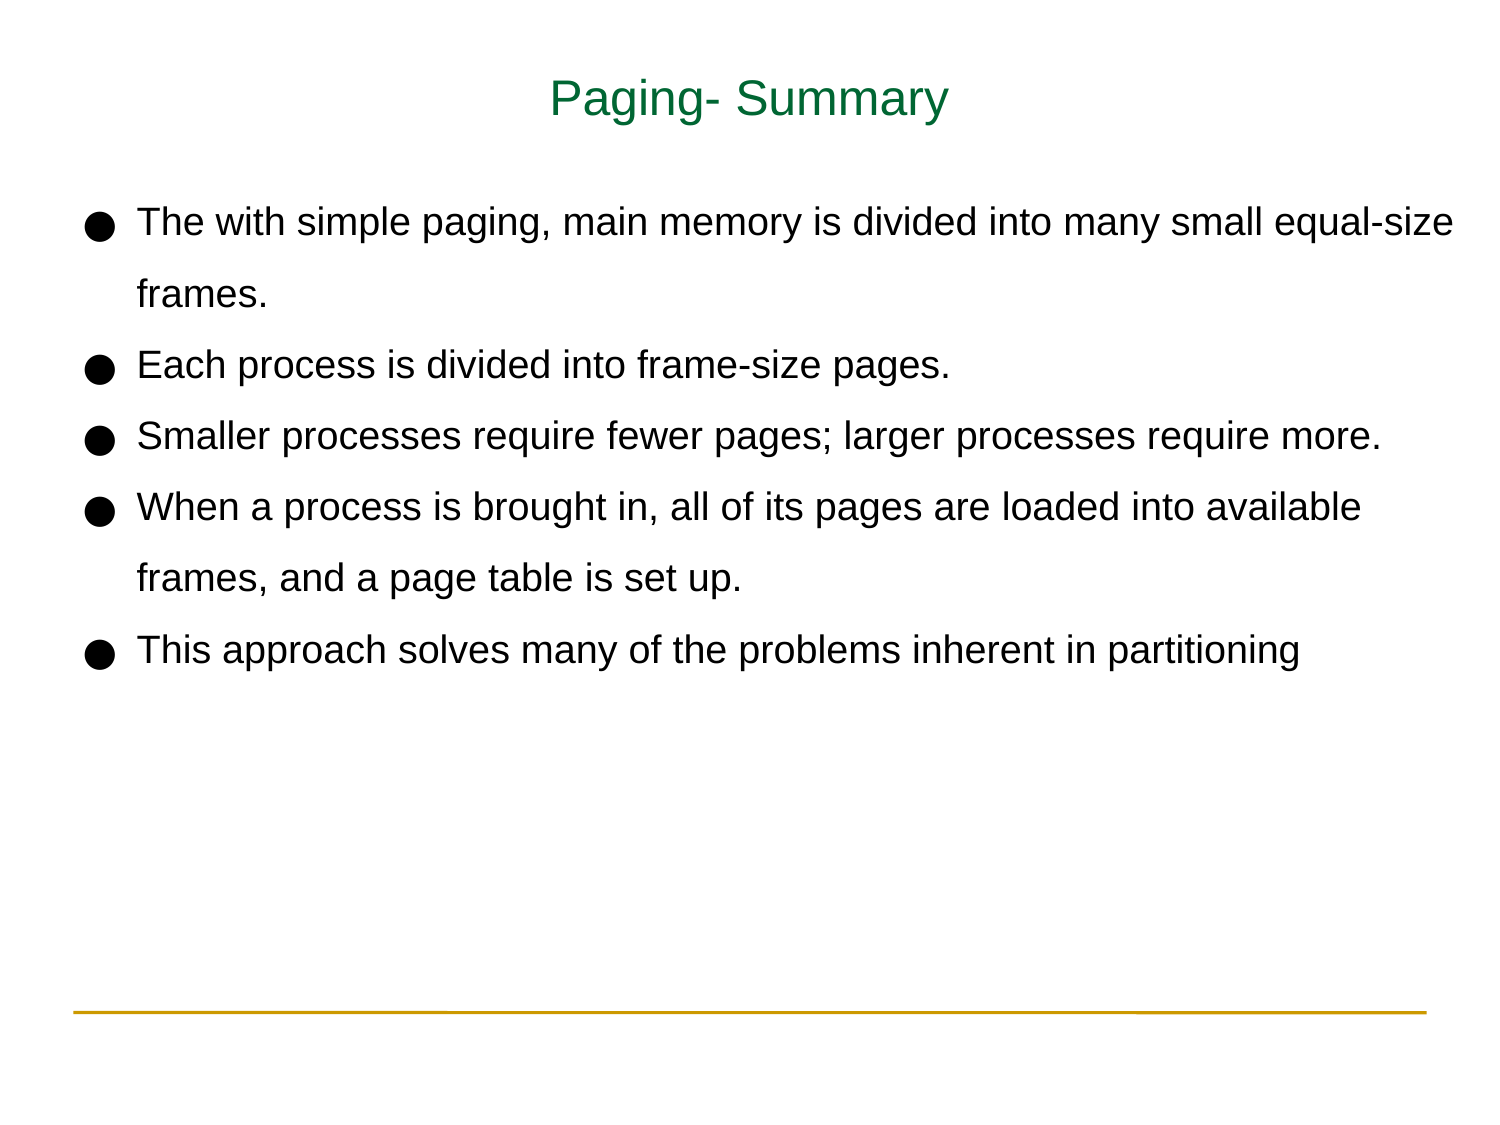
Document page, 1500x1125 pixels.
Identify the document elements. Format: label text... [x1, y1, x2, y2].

text_box Paging- Summary [74, 58, 1424, 149]
text_box The with simple paging, main memory is divided into many small equal-size frames. Each process is divided into frame-size pages. Smaller processes require fewer pages; larger processes require more. When a process is brought in, all of its pages are loaded into available frames, and a page table is set up. This approach solves many of the problems inherent in partitioning [82, 59, 1458, 784]
